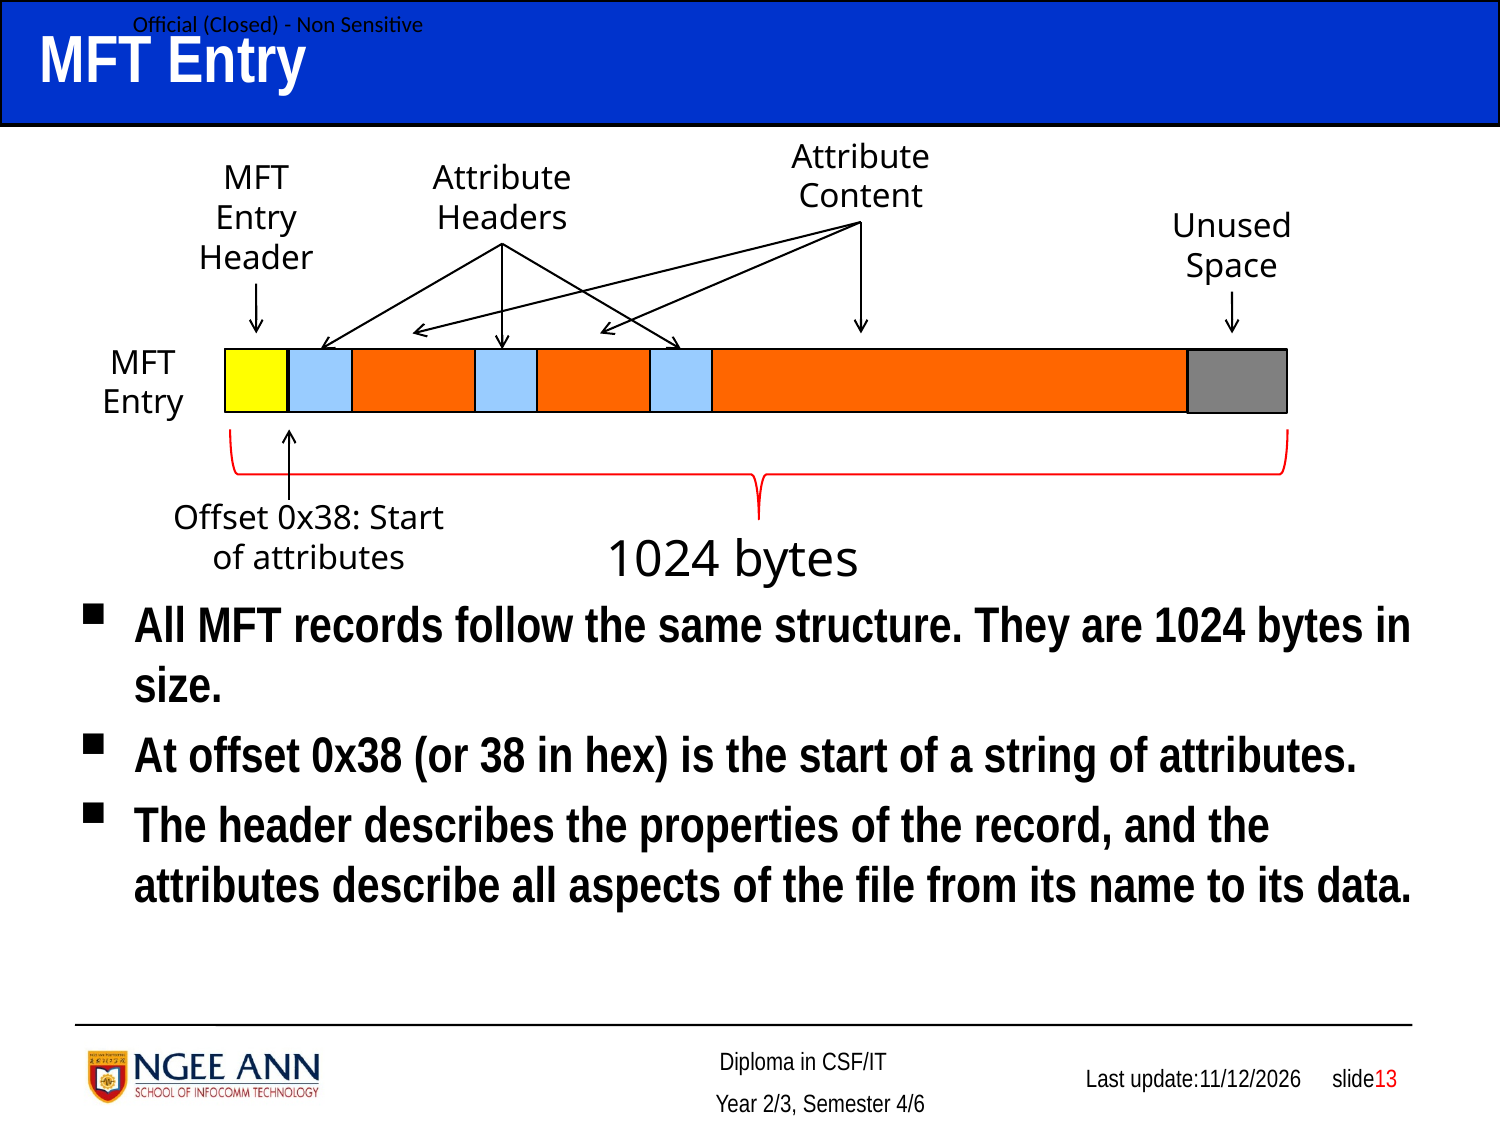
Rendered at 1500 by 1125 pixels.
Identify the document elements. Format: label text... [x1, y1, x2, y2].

title MFT Entry [23, 0, 1500, 115]
picture [62, 1028, 344, 1125]
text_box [60, 127, 1315, 596]
slide_number slide13 [1099, 1037, 1413, 1101]
list All MFT records follow the same structure. They are 1024 bytes in size. At offset 0x38 (or 38 in hex) is the start of a string of attributes. The header describes the properties of the record, and the attributes describe all aspects of the file from its name to its data. [62, 584, 1451, 1026]
